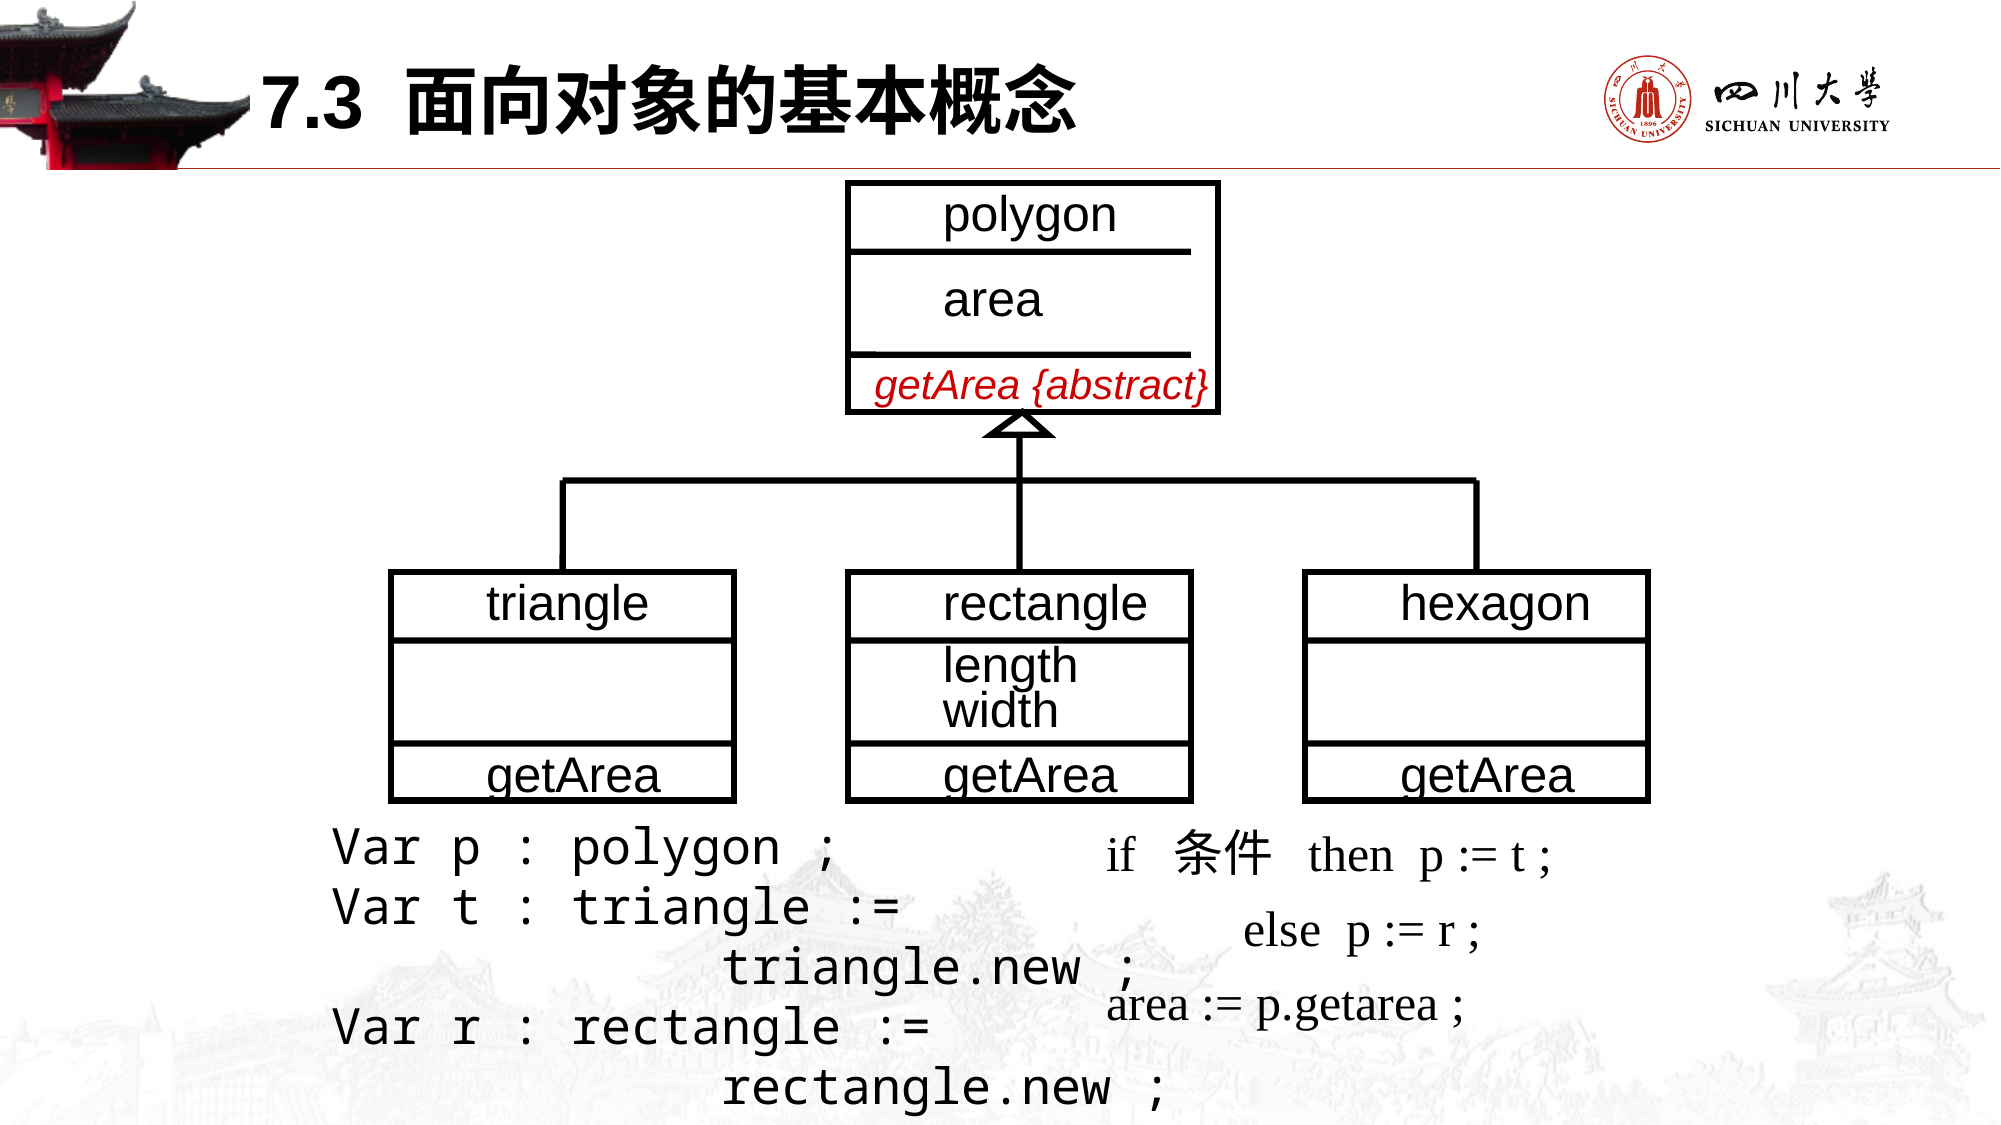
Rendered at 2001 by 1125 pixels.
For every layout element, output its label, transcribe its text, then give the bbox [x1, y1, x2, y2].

list 7.3 面向对象的基本概念 [260, 55, 1107, 143]
picture [0, 0, 250, 170]
text_box if 条件 then p := t ; else p := r ; area := p.getarea ; [1091, 820, 1727, 1125]
text_box Var p : polygon ; Var t : triangle := triangle.new ; Var r : rectangle := rectangle.new ; [316, 845, 1011, 1084]
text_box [391, 183, 1648, 801]
